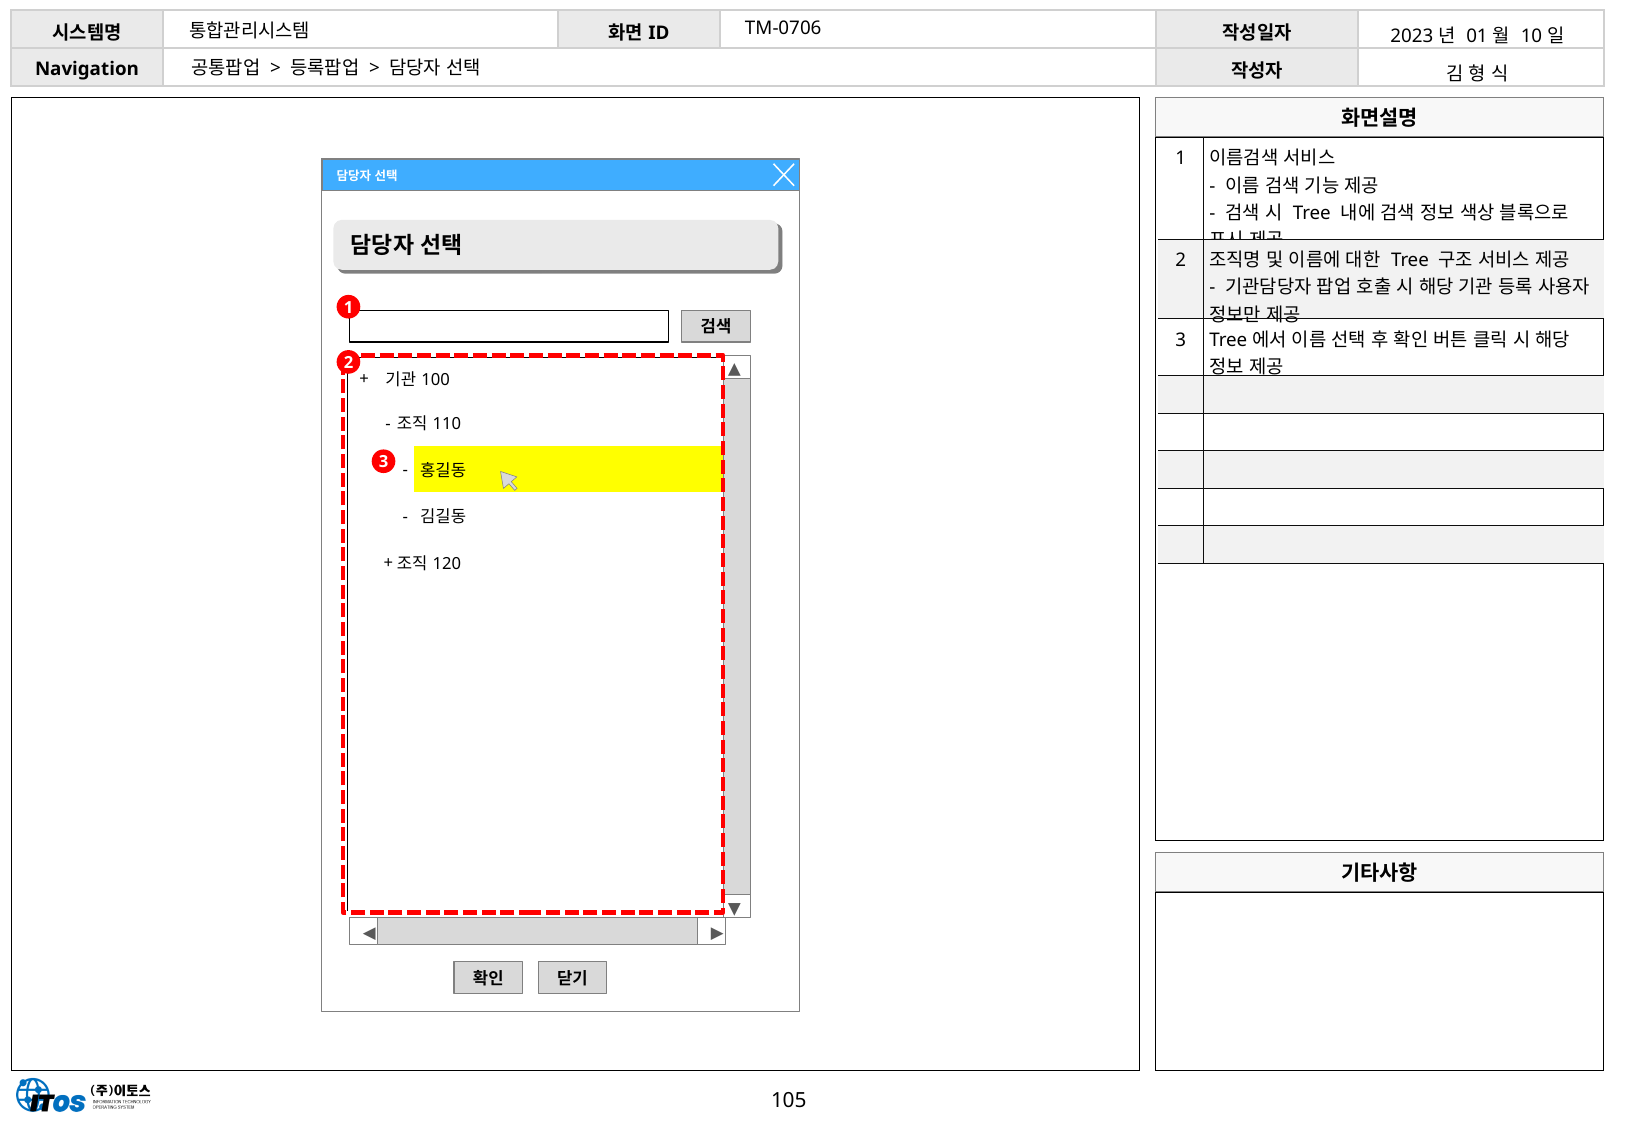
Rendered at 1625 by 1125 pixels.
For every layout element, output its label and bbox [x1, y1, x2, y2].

table_cell [1158, 451, 1203, 488]
table_cell [1204, 489, 1604, 525]
table_cell [1354, 51, 1600, 89]
table_cell [1158, 489, 1203, 525]
table_cell [1158, 240, 1203, 318]
text_box [321, 158, 801, 1120]
table_header [1158, 137, 1203, 239]
table_cell [1204, 240, 1604, 318]
table_cell [1204, 414, 1604, 450]
table_cell [1204, 376, 1604, 413]
table_header [1354, 13, 1600, 51]
table_cell [1158, 319, 1203, 375]
table_cell [1204, 526, 1604, 563]
text_box [174, 10, 496, 86]
table_header [1204, 137, 1604, 239]
table_cell [1158, 414, 1203, 450]
table_cell [1158, 526, 1203, 563]
picture [5, 1070, 169, 1123]
table_cell [1204, 451, 1604, 488]
text_box [730, 8, 837, 46]
table_cell [1158, 376, 1203, 413]
table_cell [1204, 319, 1604, 375]
